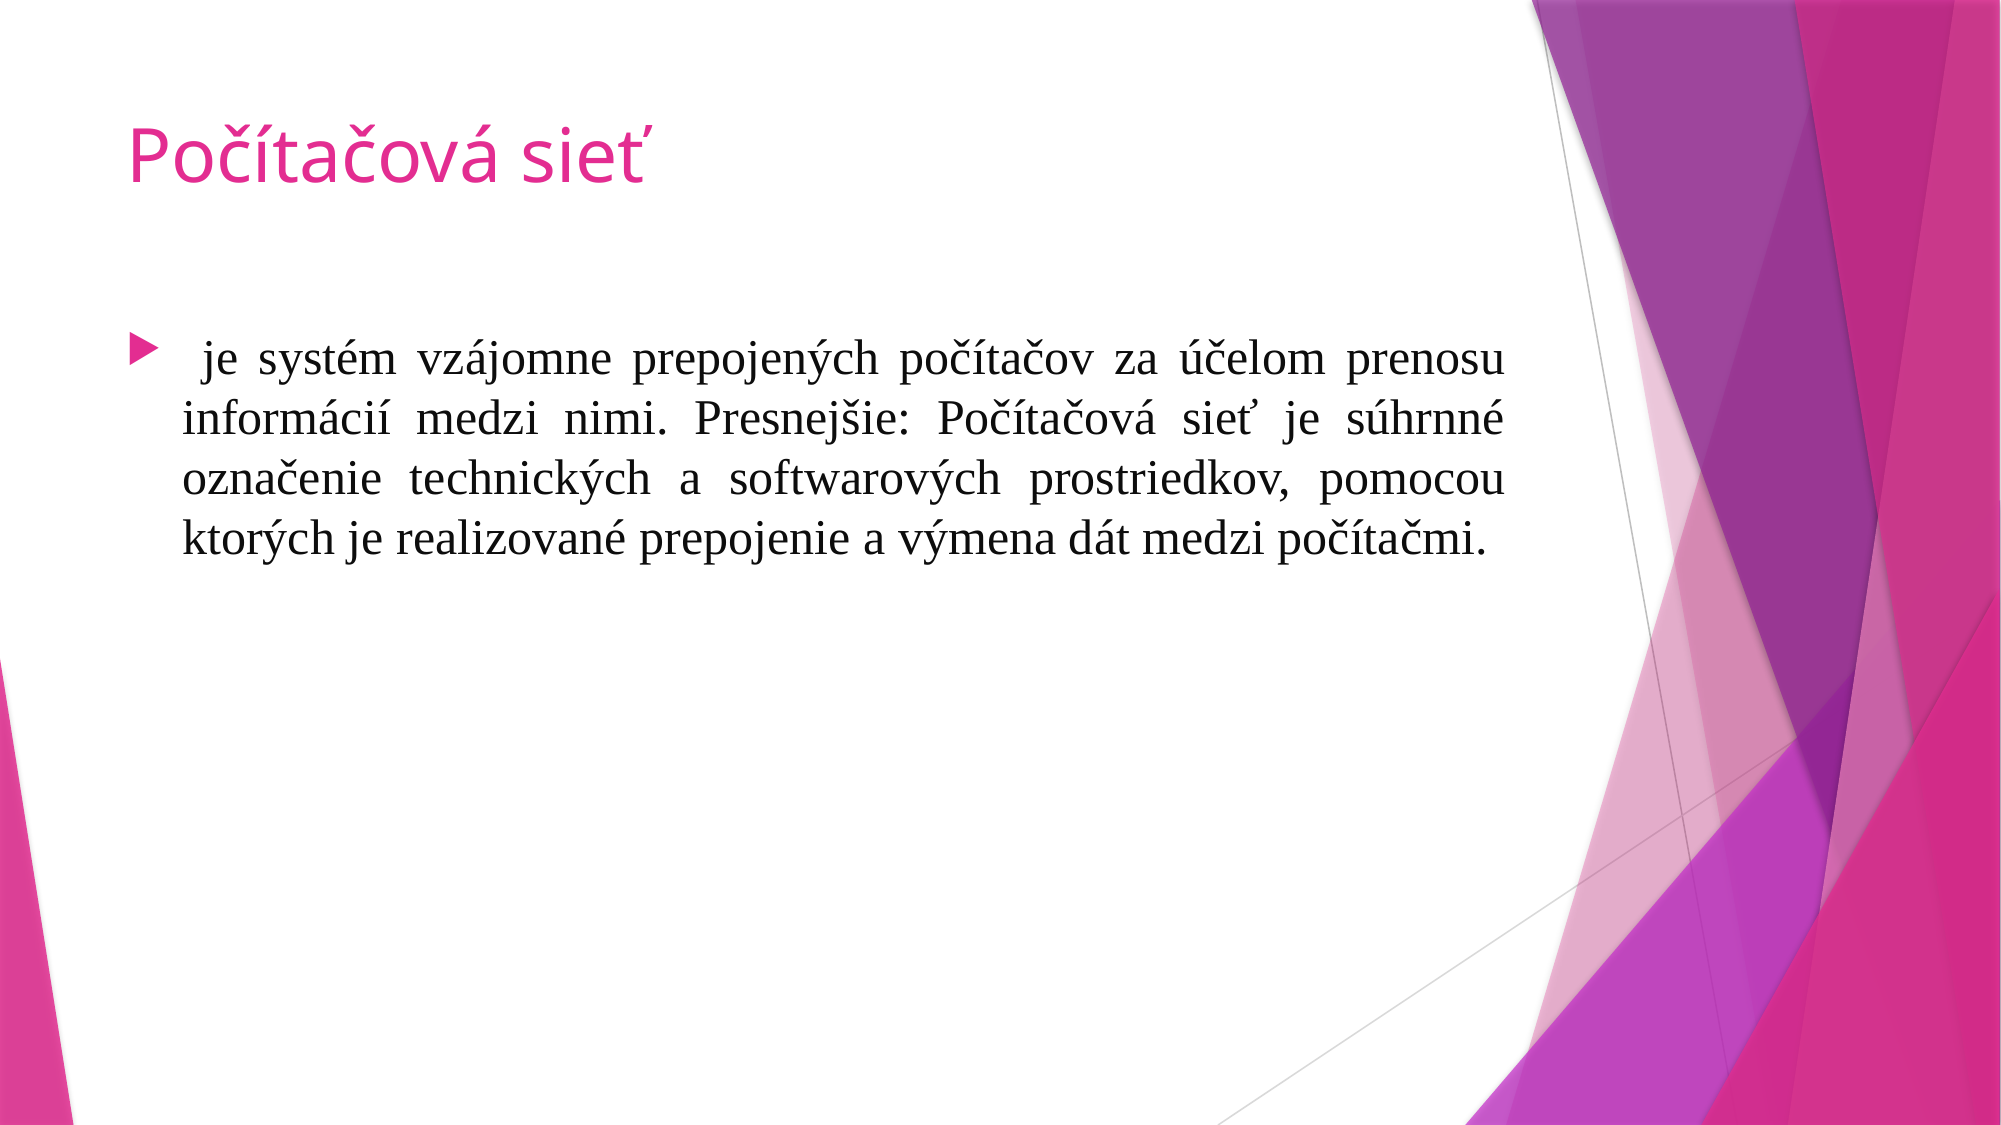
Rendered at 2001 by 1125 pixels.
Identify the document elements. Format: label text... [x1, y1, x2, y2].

list je systém vzájomne prepojených počítačov za účelom prenosu informácií medzi nimi. Presnejšie: Počítačová sieť je súhrnné označenie technických a softwarových prostriedkov, pomocou ktorých je realizované prepojenie a výmena dát medzi počítačmi. [111, 316, 1522, 954]
title Počítačová sieť [111, 99, 1522, 316]
